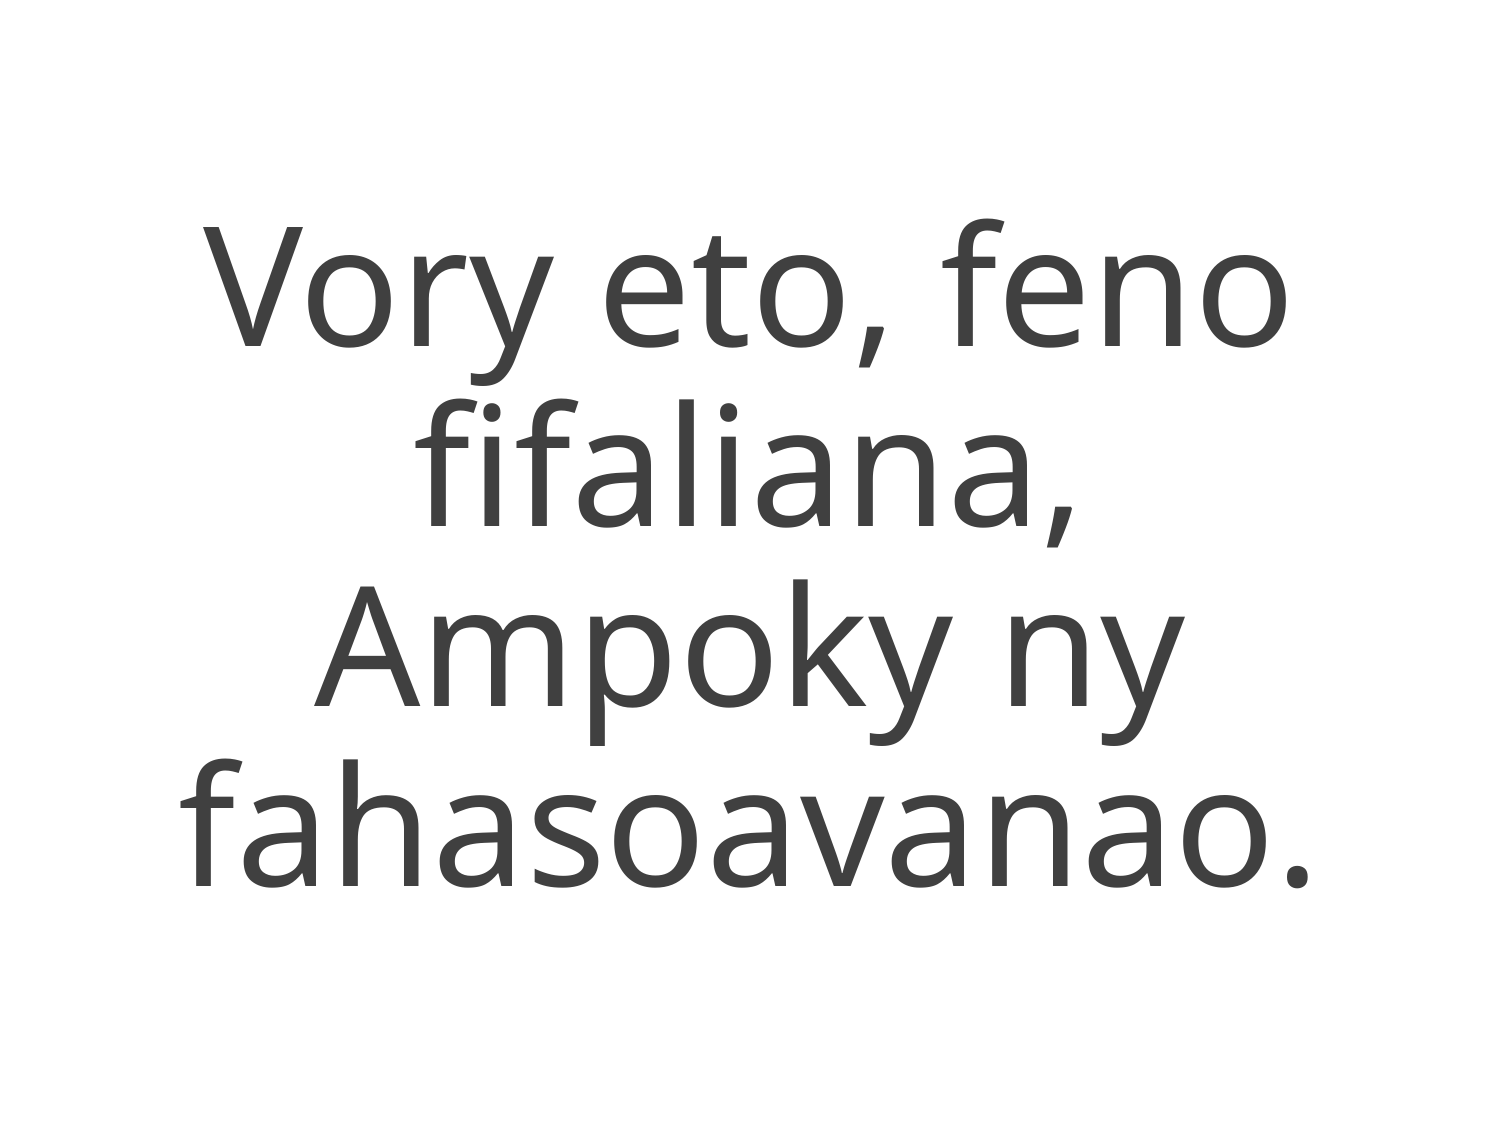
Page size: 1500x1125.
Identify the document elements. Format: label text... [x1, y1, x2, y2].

title Vory eto, feno fifaliana, Ampoky ny fahasoavanao. [0, 453, 1500, 672]
